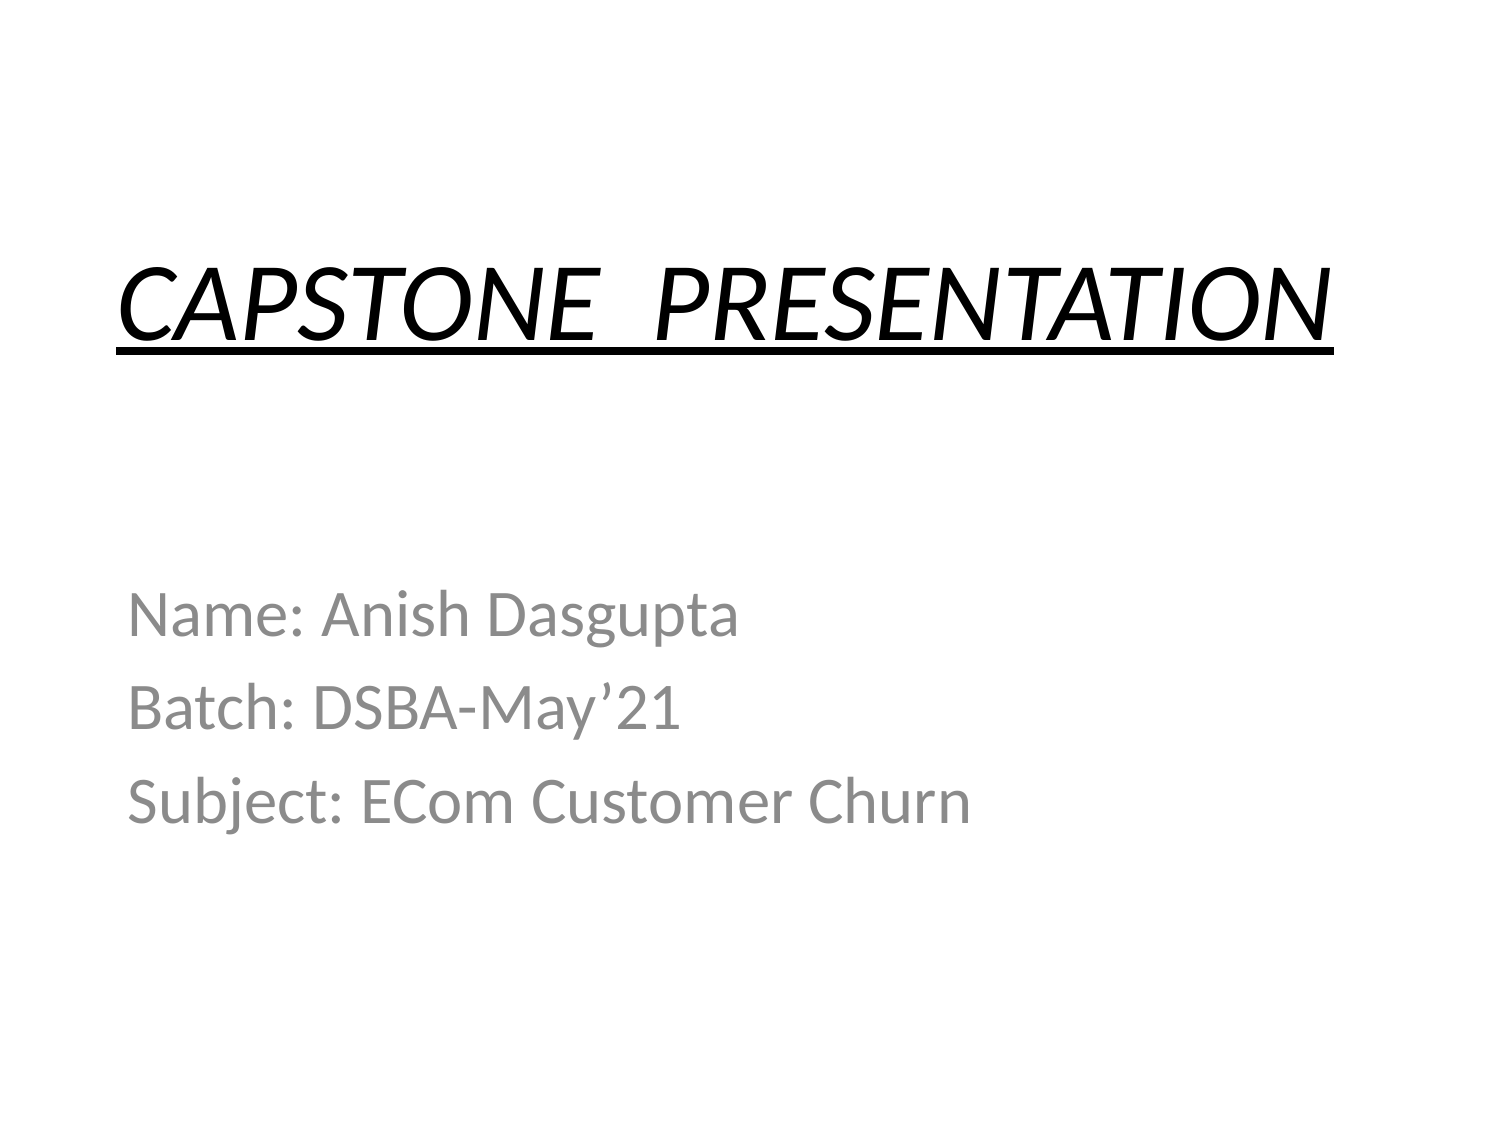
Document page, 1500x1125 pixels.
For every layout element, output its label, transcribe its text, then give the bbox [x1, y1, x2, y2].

subtitle Name: Anish Dasgupta Batch: DSBA-May’21 Subject: ECom Customer Churn [112, 562, 1163, 850]
title CAPSTONE PRESENTATION [87, 174, 1363, 417]
